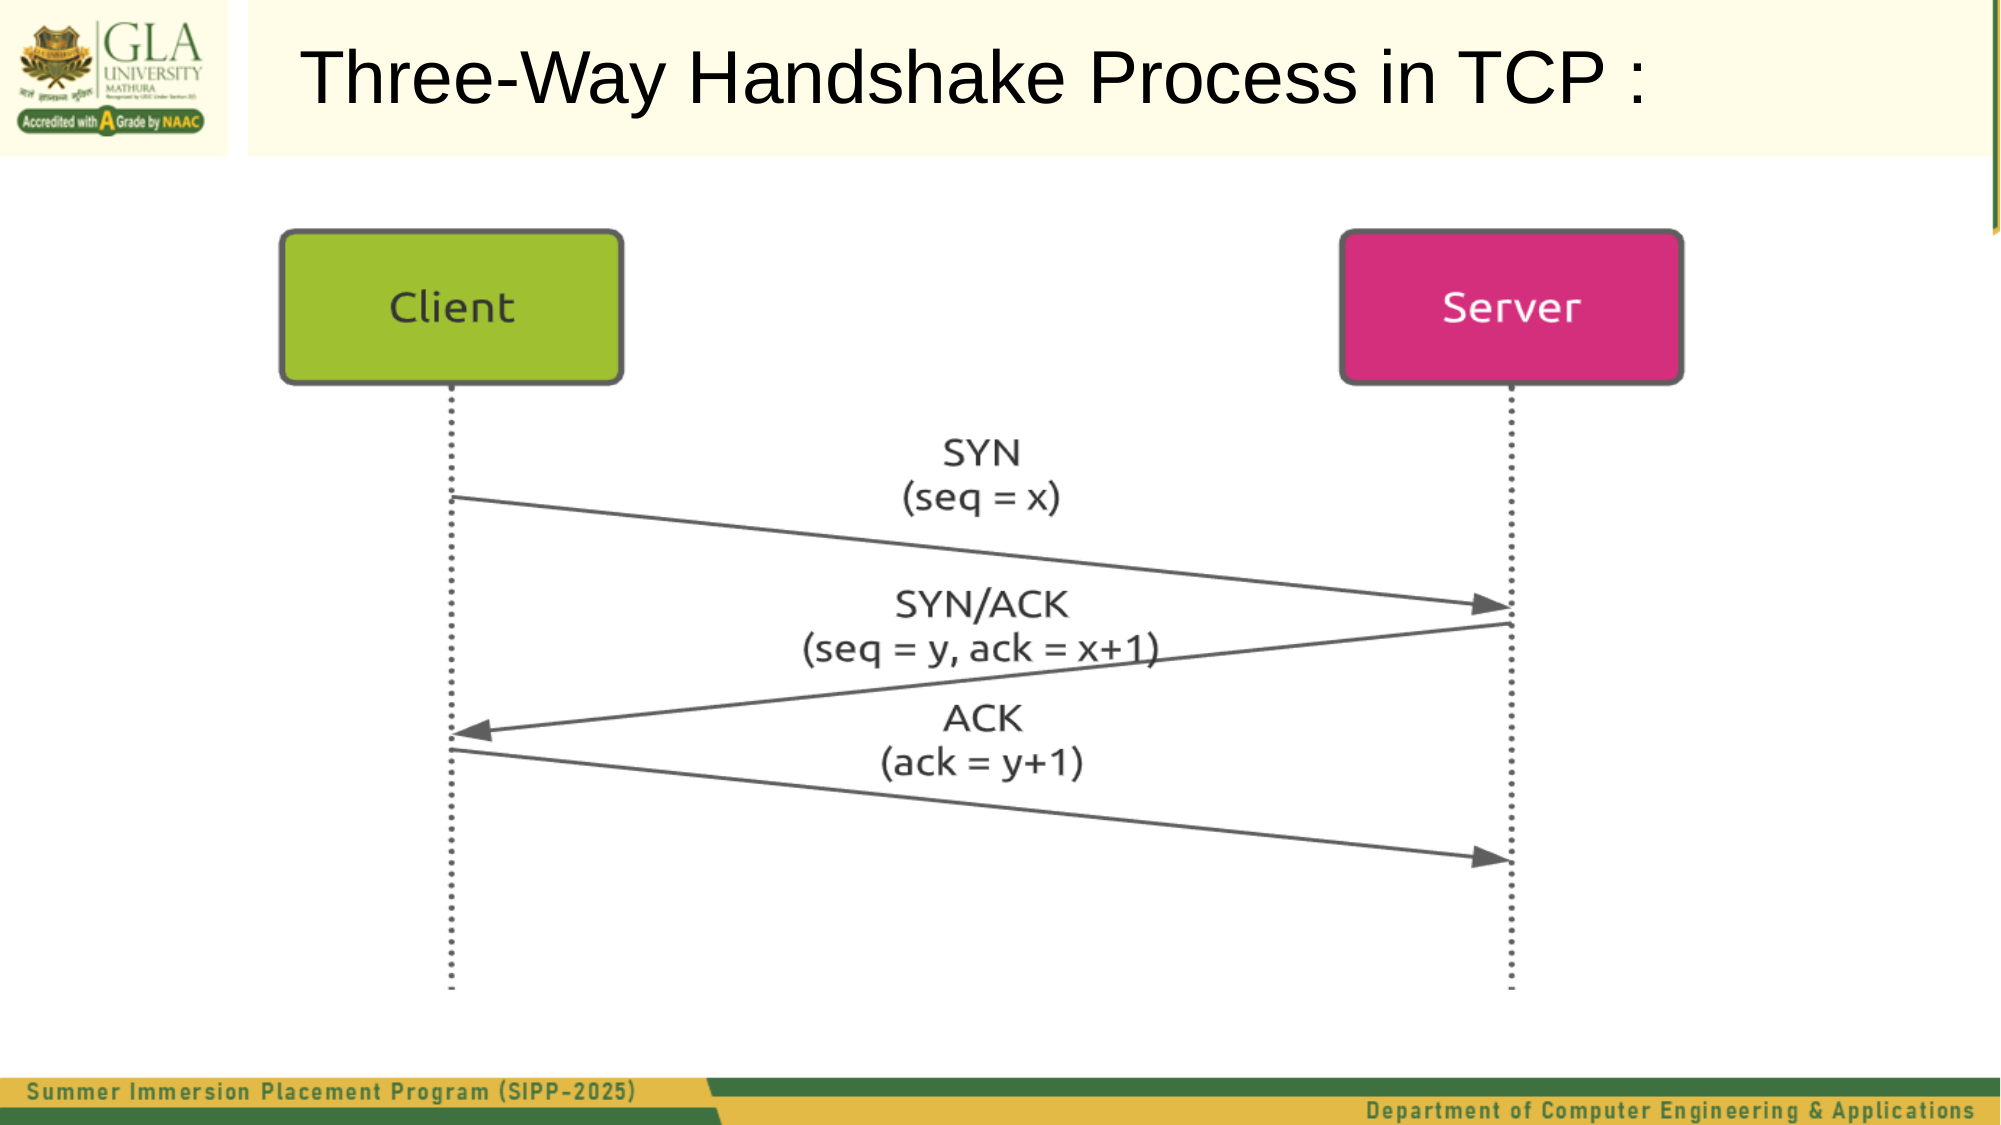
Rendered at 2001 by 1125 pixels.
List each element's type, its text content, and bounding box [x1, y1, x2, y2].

picture [0, 0, 2001, 1125]
text_box Three-Way Handshake Process in TCP : [284, 21, 1959, 127]
